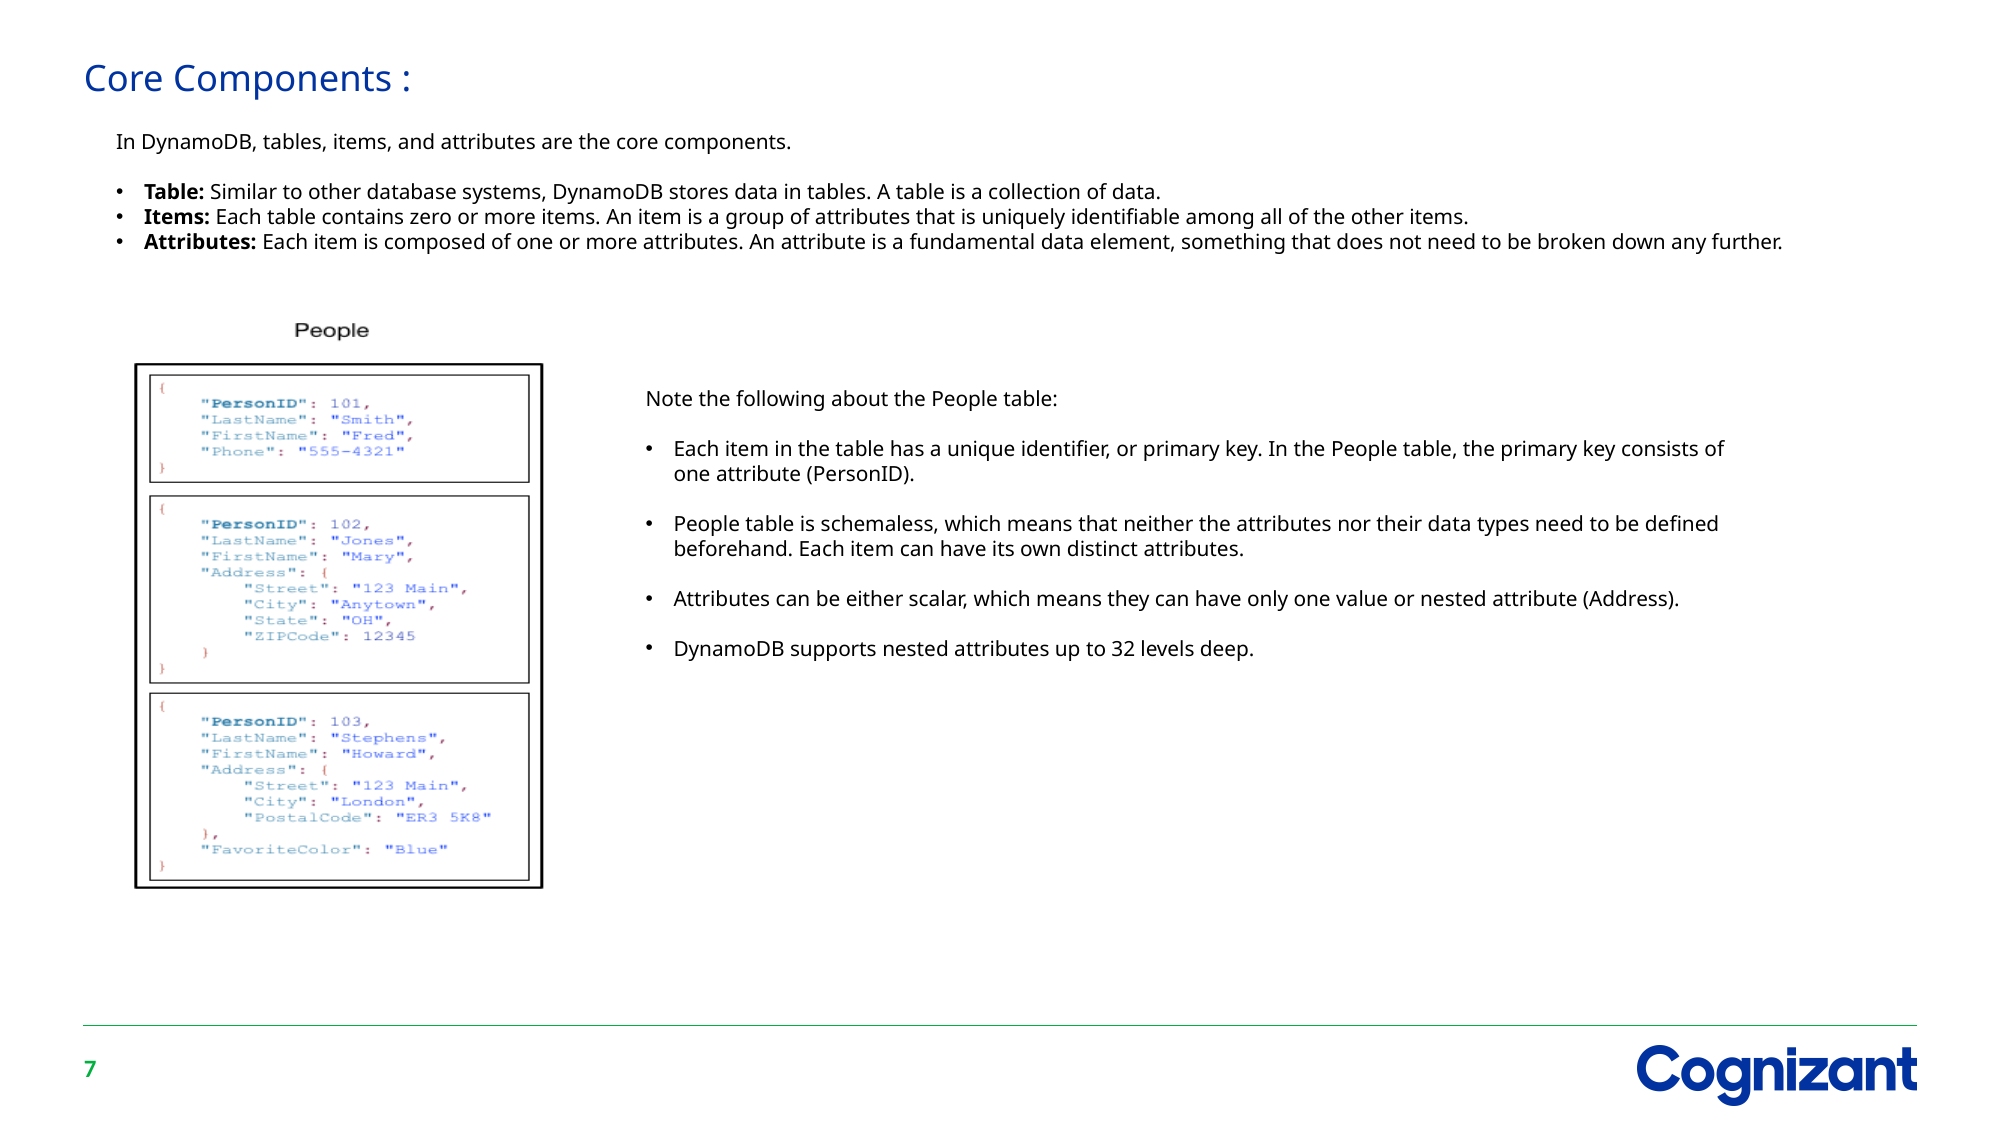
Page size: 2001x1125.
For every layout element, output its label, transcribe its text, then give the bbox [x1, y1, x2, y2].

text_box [101, 121, 1875, 890]
slide_number 7 [83, 1050, 134, 1084]
picture [1637, 1045, 1917, 1106]
title Core Components : [83, 60, 1918, 100]
